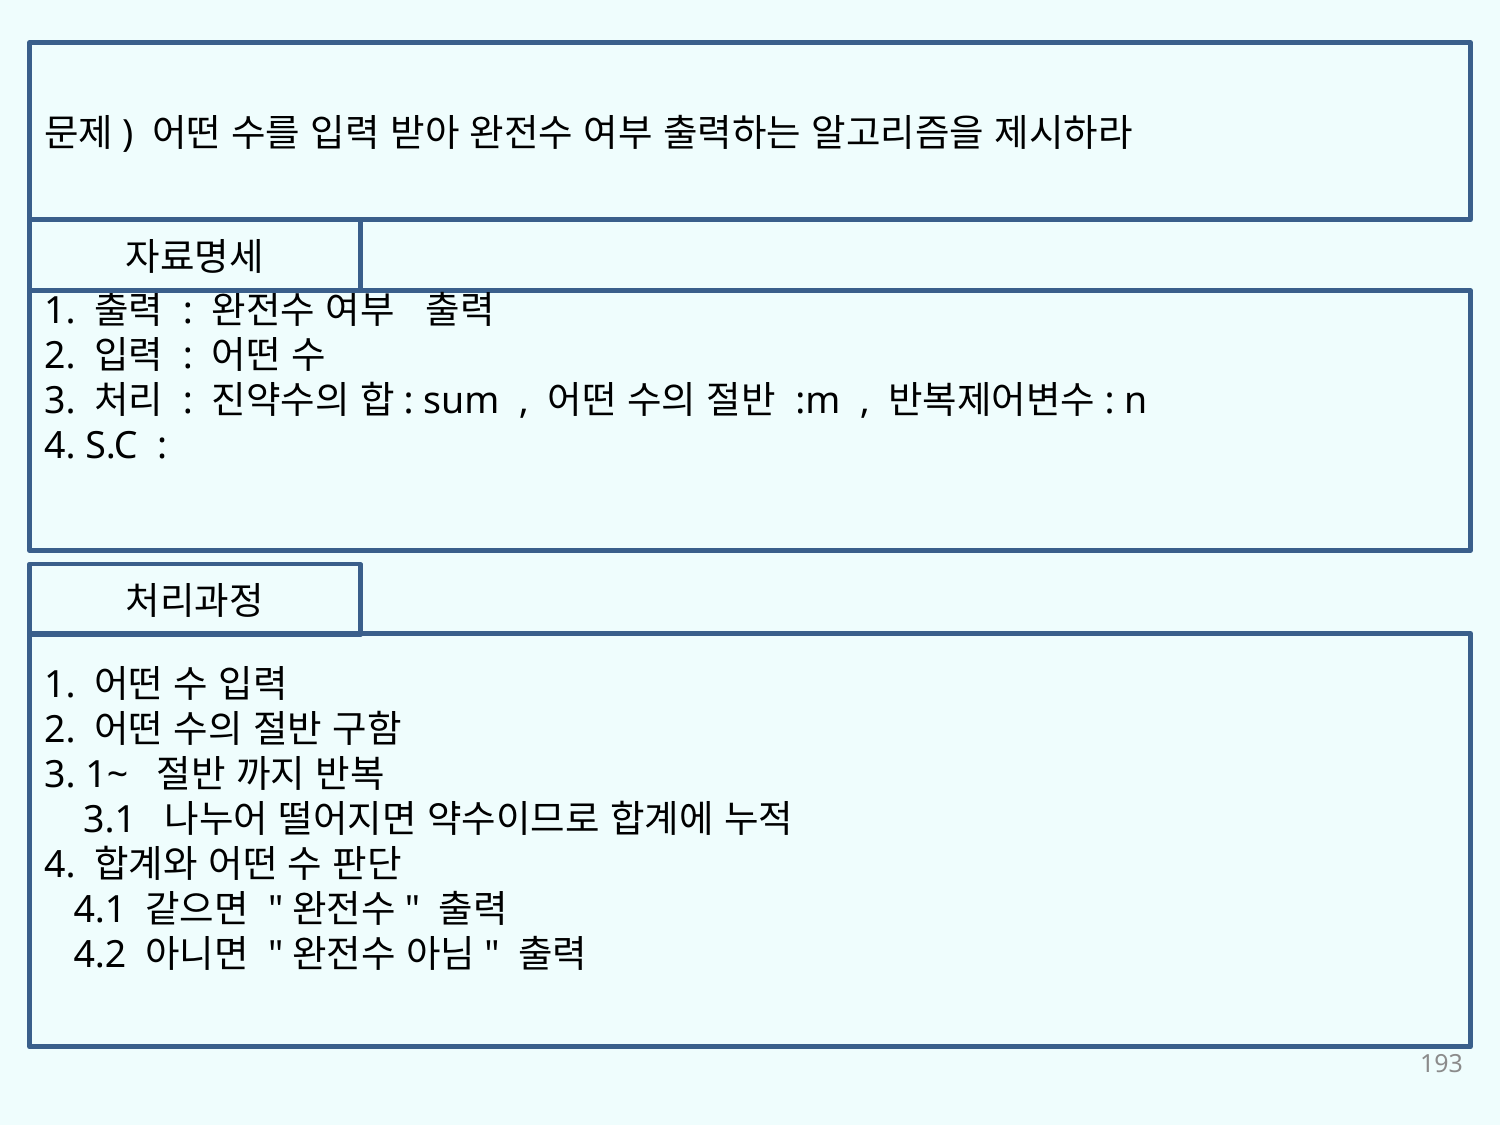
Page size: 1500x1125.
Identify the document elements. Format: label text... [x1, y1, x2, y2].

slide_number 193 [1128, 1035, 1478, 1095]
text_box 문제) 어떤 수를 입력 받아 완전수 여부 출력하는 알고리즘을 제시하라 [27, 41, 1473, 222]
text_box 자료명세 [27, 218, 362, 293]
text_box 처리과정 [27, 562, 362, 637]
text_box 1. 어떤 수 입력 2. 어떤 수의 절반 구함 3. 1~ 절반 까지 반복 3.1 나누어 떨어지면 약수이므로 합계에 누적 4. 합계와 어떤 수 판단 4.1 같으면 "완전수" 출력 4.2 아니면 "완전수 아님" 출력 [27, 631, 1473, 1049]
text_box 1. 출력 : 완전수 여부 출력 2. 입력 : 어떤 수 3. 처리 : 진약수의 합: sum , 어떤 수의 절반 :m , 반복제어변수: n 4. S.C : [27, 289, 1473, 553]
